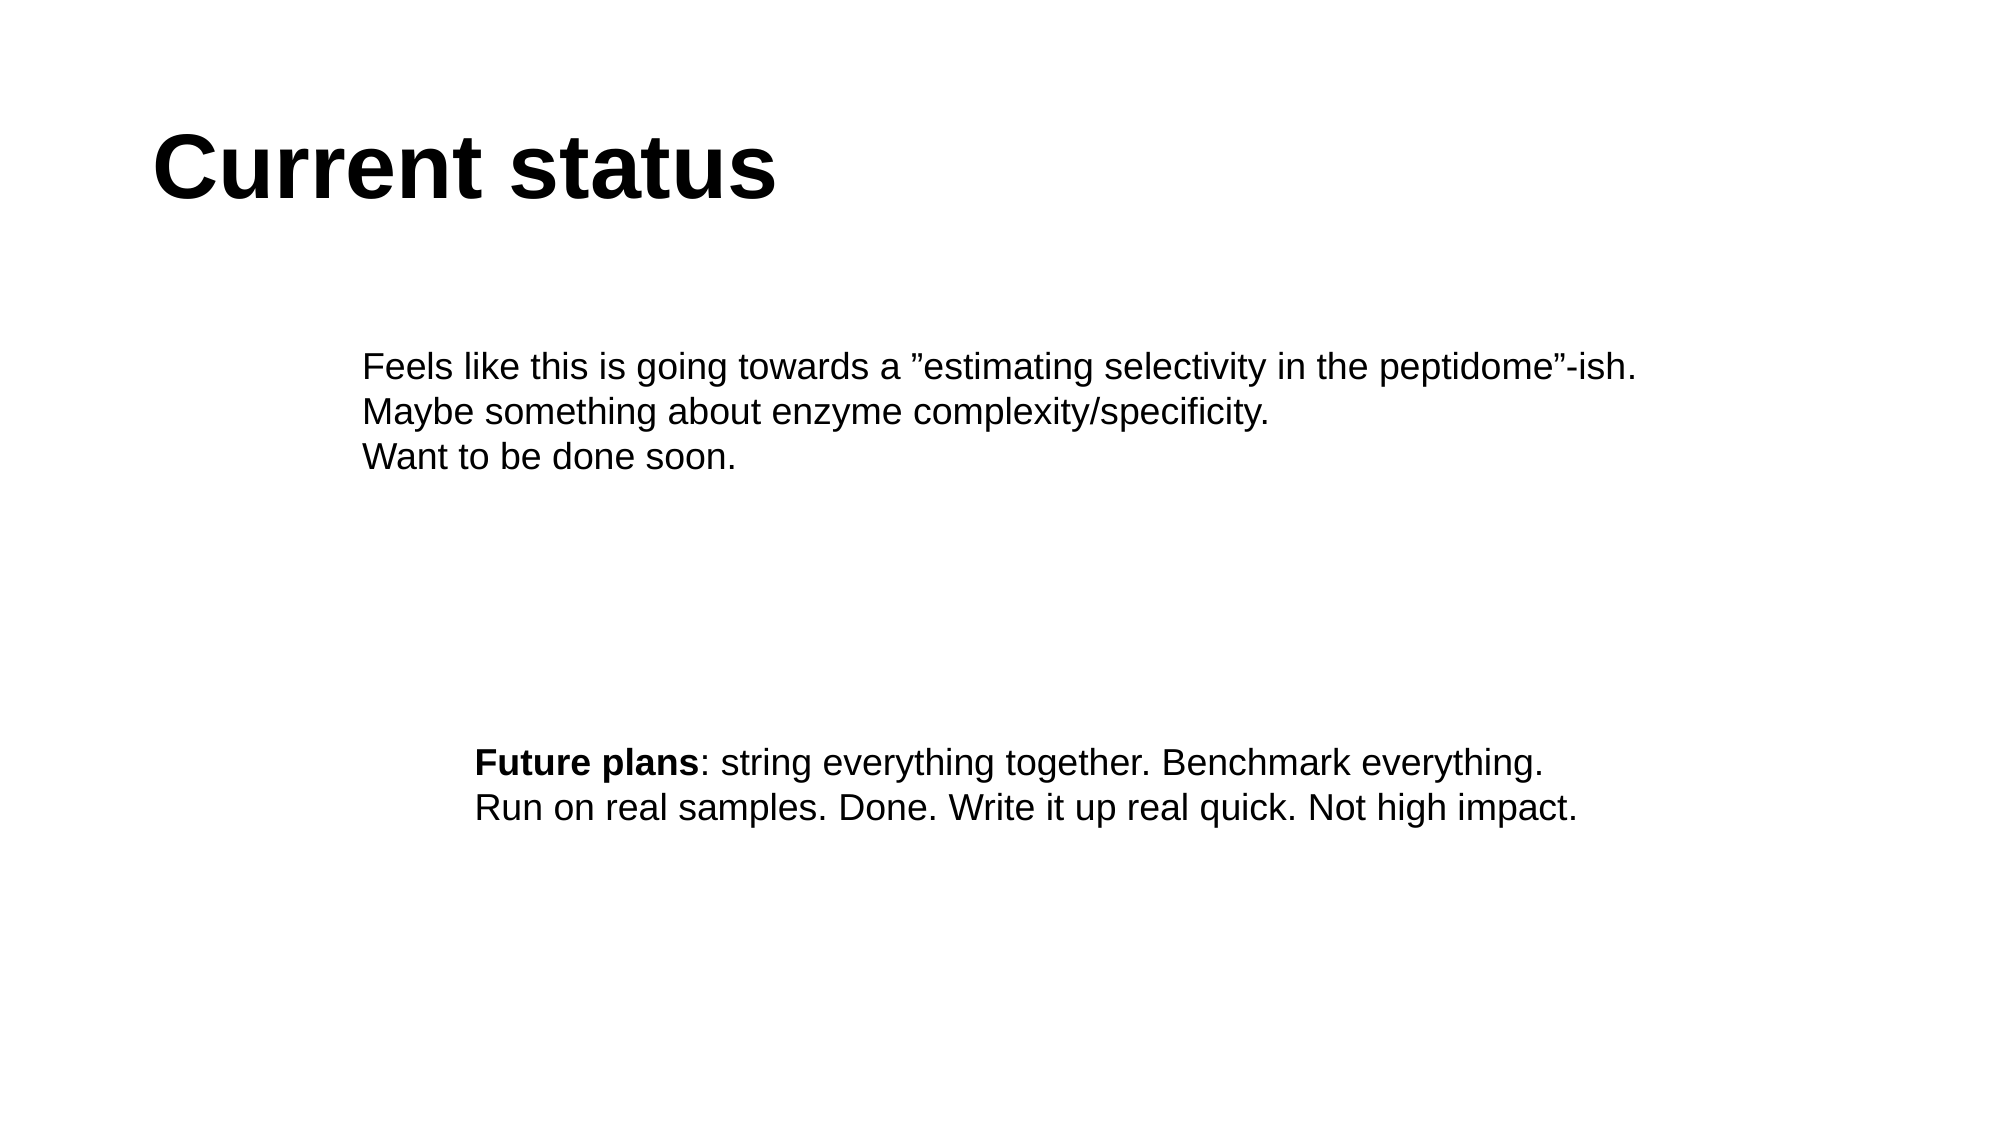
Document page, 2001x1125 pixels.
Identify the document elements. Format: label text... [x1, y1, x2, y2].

text_box Future plans: string everything together. Benchmark everything. Run on real samples. Done. Write it up real quick. Not high impact. [459, 730, 1606, 835]
title Current status [137, 59, 1863, 278]
text_box Feels like this is going towards a ”estimating selectivity in the peptidome”-ish. Maybe something about enzyme complexity/specificity. Want to be done soon. [347, 334, 1653, 485]
